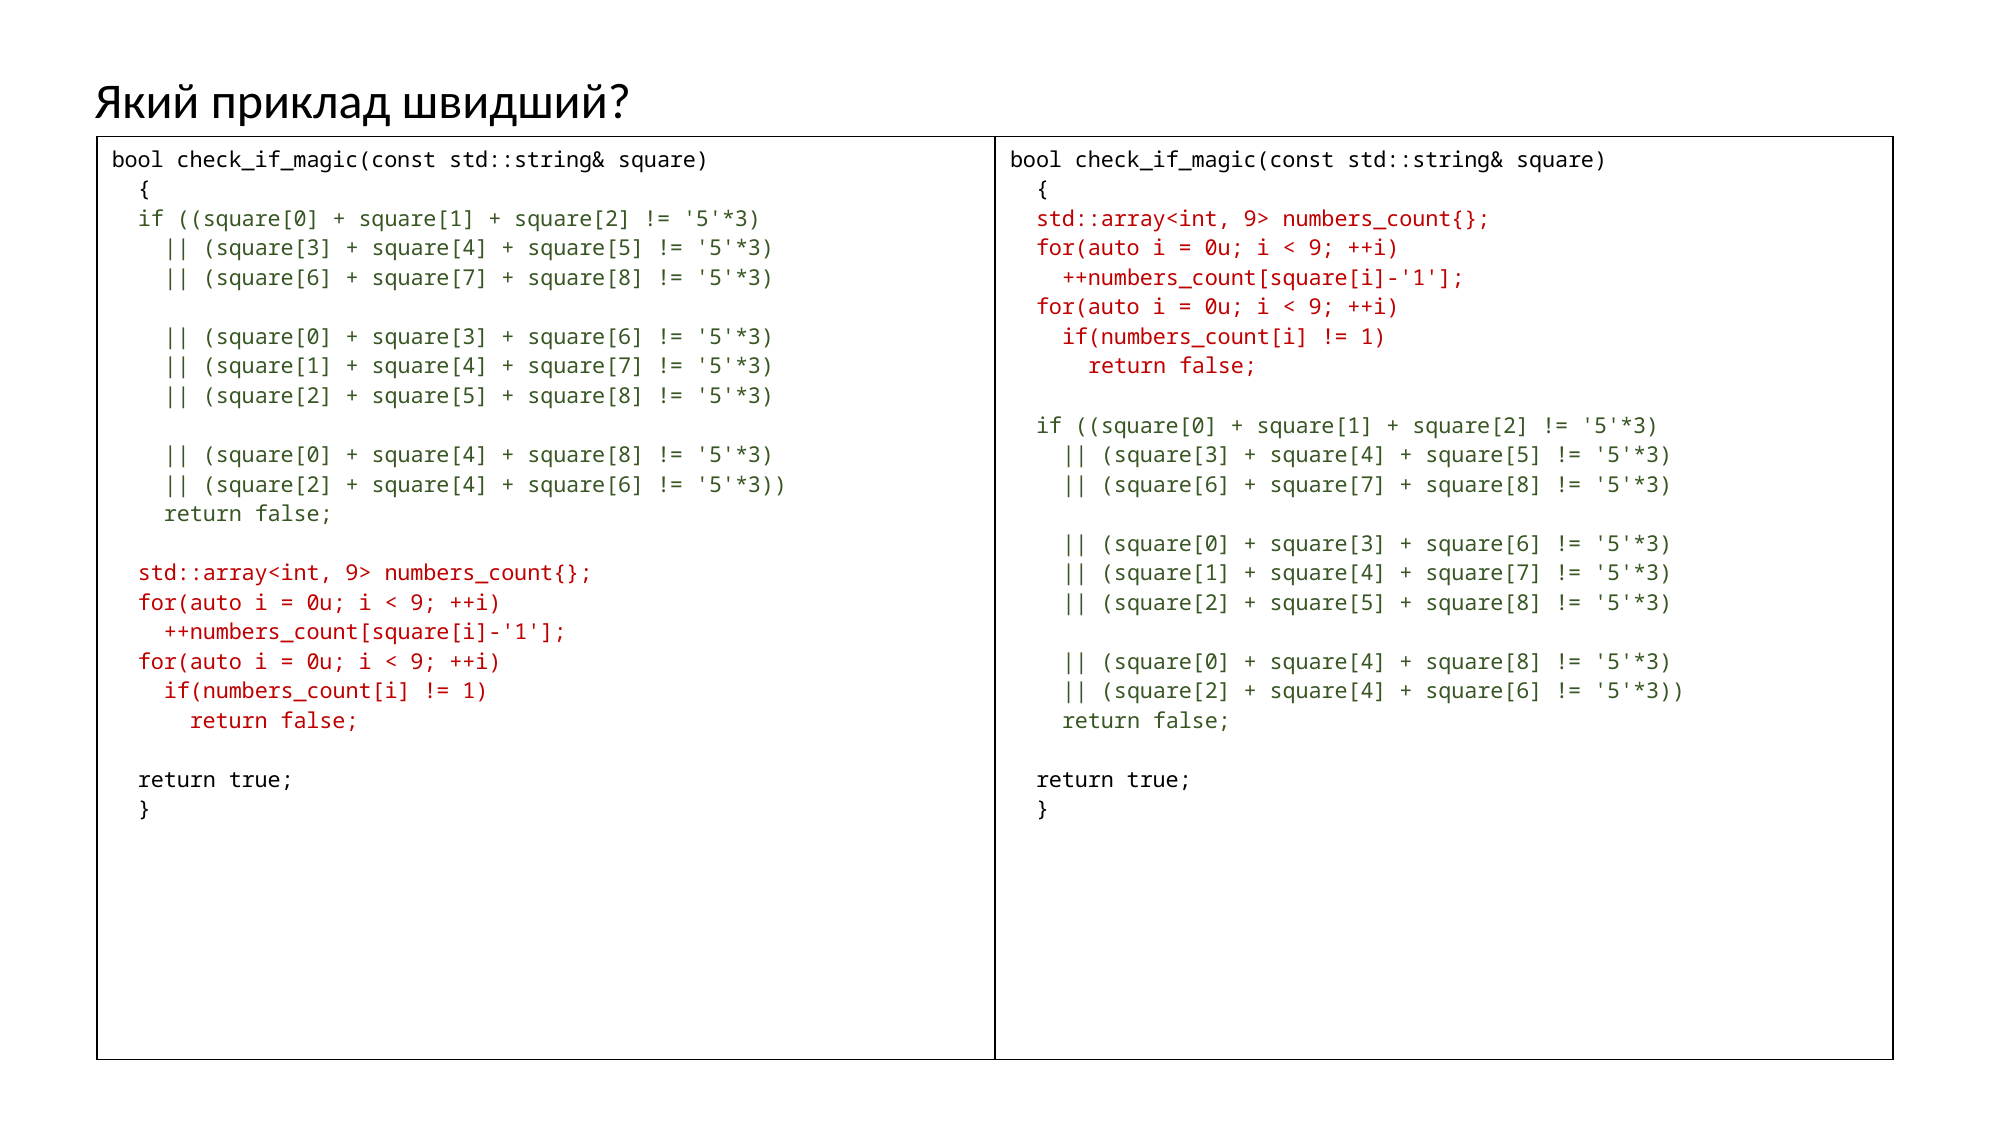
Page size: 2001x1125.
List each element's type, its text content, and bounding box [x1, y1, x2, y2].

text_box Який приклад швидший? [79, 60, 647, 136]
table_header bool check_if_magic(const std::string& square) { std::array<int, 9> numbers_count{}; for(auto i = 0u; i < 9; ++i) ++numbers_count[square[i]-'1']; for(auto i = 0u; i < 9; ++i) if(numbers_count[i] != 1) return false; if ((square[0] + square[1] + square[2] != '5'*3) || (square[3] + square[4] + square[5] != '5'*3) || (square[6] + square[7] + square[8] != '5'*3) || (square[0] + square[3] + square[6] != '5'*3) || (square[1] + square[4] + square[7] != '5'*3) || (square[2] + square[5] + square[8] != '5'*3) || (square[0] + square[4] + square[8] != '5'*3) || (square[2] + square[4] + square[6] != '5'*3)) return false; return true; } [996, 137, 1892, 1059]
table_header bool check_if_magic(const std::string& square) { if ((square[0] + square[1] + square[2] != '5'*3) || (square[3] + square[4] + square[5] != '5'*3) || (square[6] + square[7] + square[8] != '5'*3) || (square[0] + square[3] + square[6] != '5'*3) || (square[1] + square[4] + square[7] != '5'*3) || (square[2] + square[5] + square[8] != '5'*3) || (square[0] + square[4] + square[8] != '5'*3) || (square[2] + square[4] + square[6] != '5'*3)) return false; std::array<int, 9> numbers_count{}; for(auto i = 0u; i < 9; ++i) ++numbers_count[square[i]-'1']; for(auto i = 0u; i < 9; ++i) if(numbers_count[i] != 1) return false; return true; } [98, 137, 994, 1059]
